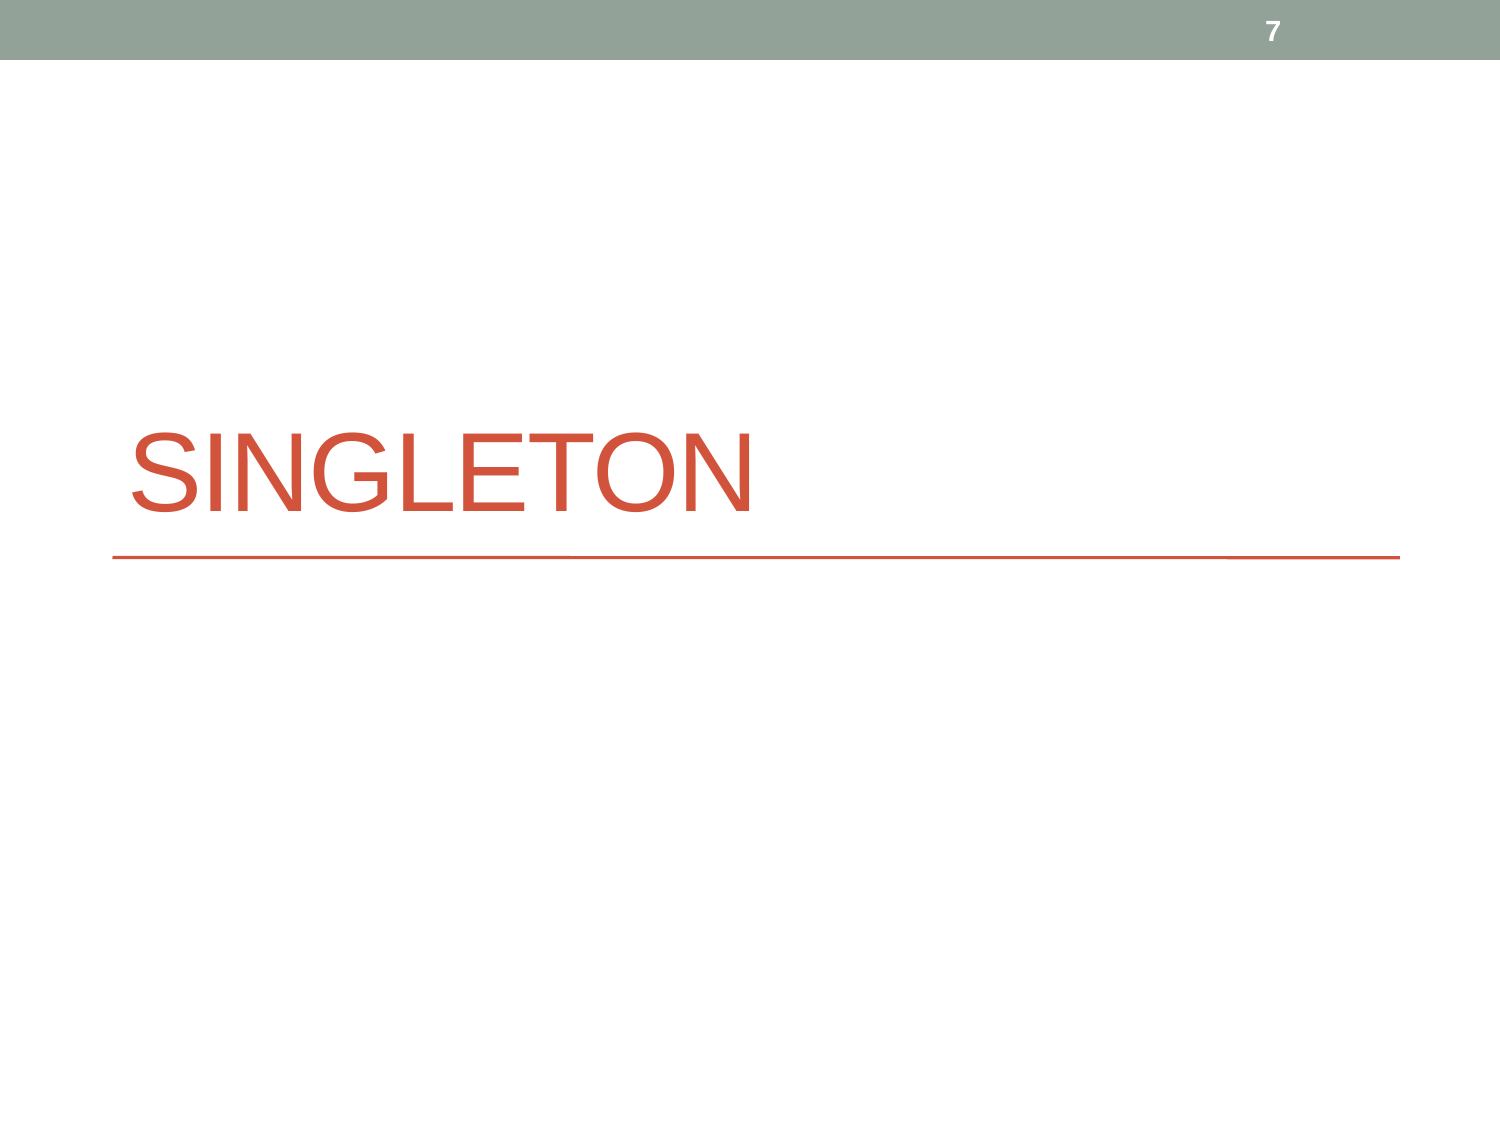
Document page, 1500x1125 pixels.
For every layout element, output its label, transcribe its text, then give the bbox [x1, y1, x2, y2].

title Singleton [112, 224, 1400, 542]
slide_number 7 [1250, 3, 1425, 57]
